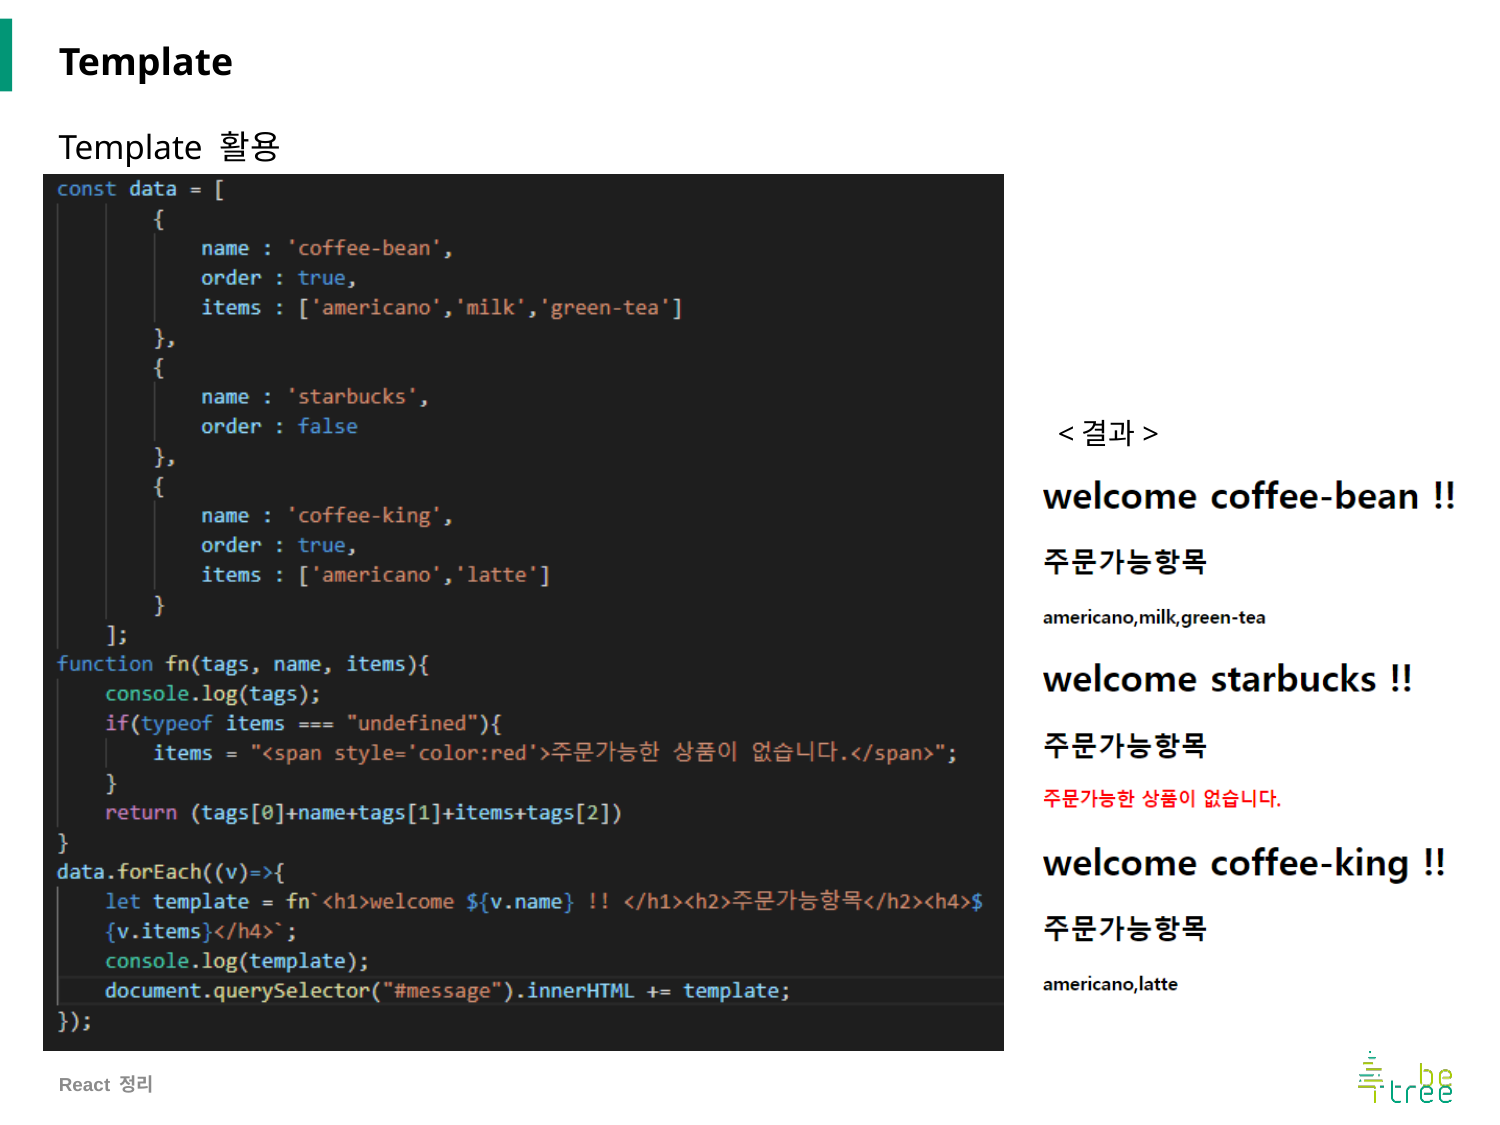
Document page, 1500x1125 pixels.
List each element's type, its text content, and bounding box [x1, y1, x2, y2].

text_box <결과> [1043, 408, 1363, 458]
picture [43, 174, 1004, 1051]
picture [1043, 470, 1462, 1005]
picture [1358, 1051, 1452, 1103]
text_box Template 활용 [43, 118, 524, 174]
title Template [43, 26, 1462, 100]
footer React 정리 [43, 1065, 551, 1103]
